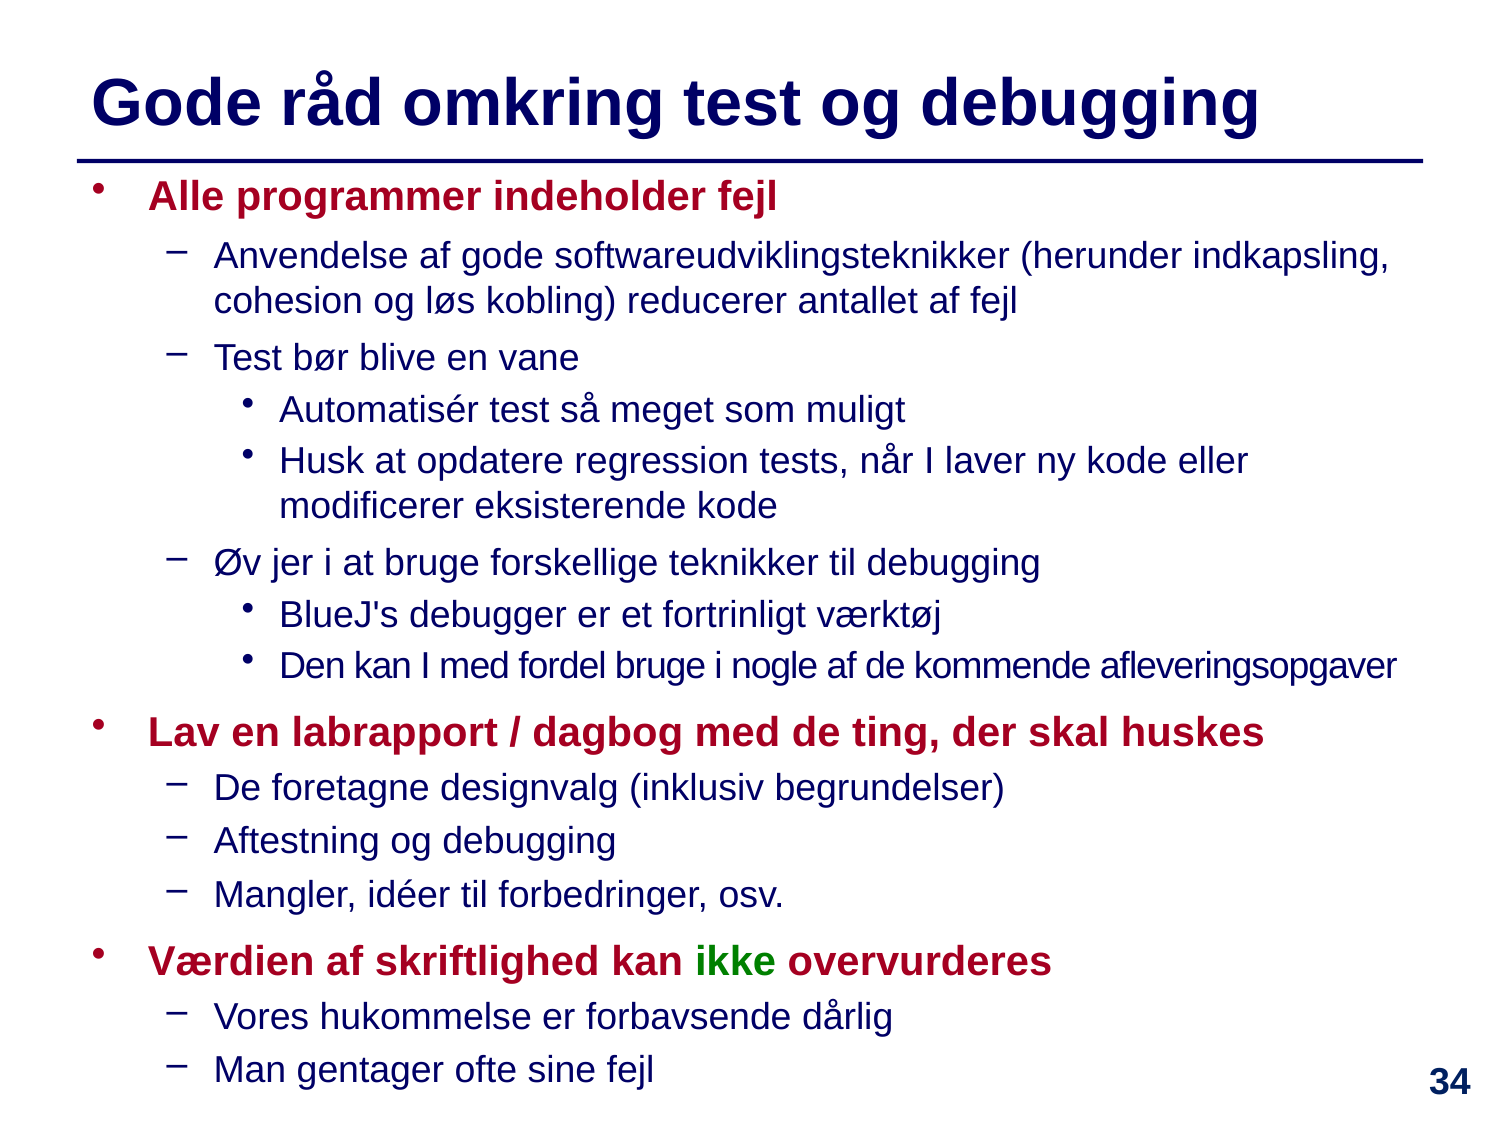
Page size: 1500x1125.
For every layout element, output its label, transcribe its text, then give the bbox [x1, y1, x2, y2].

text_box Alle programmer indeholder fejl Anvendelse af gode softwareudviklingsteknikker (herunder indkapsling, cohesion og løs kobling) reducerer antallet af fejl Test bør blive en vane Automatisér test så meget som muligt Husk at opdatere regression tests, når I laver ny kode eller modificerer eksisterende kode Øv jer i at bruge forskellige teknikker til debugging BlueJ's debugger er et fortrinligt værktøj Den kan I med fordel bruge i nogle af de kommende afleveringsopgaver Lav en labrapport / dagbog med de ting, der skal huskes De foretagne designvalg (inklusiv begrundelser) Aftestning og debugging Mangler, idéer til forbedringer, osv. Værdien af skriftlighed kan ikke overvurderes Vores hukommelse er forbavsende dårlig Man gentager ofte sine fejl [76, 160, 1447, 1116]
slide_number 34 [1399, 1050, 1500, 1125]
title Gode råd omkring test og debugging [76, 42, 1483, 155]
